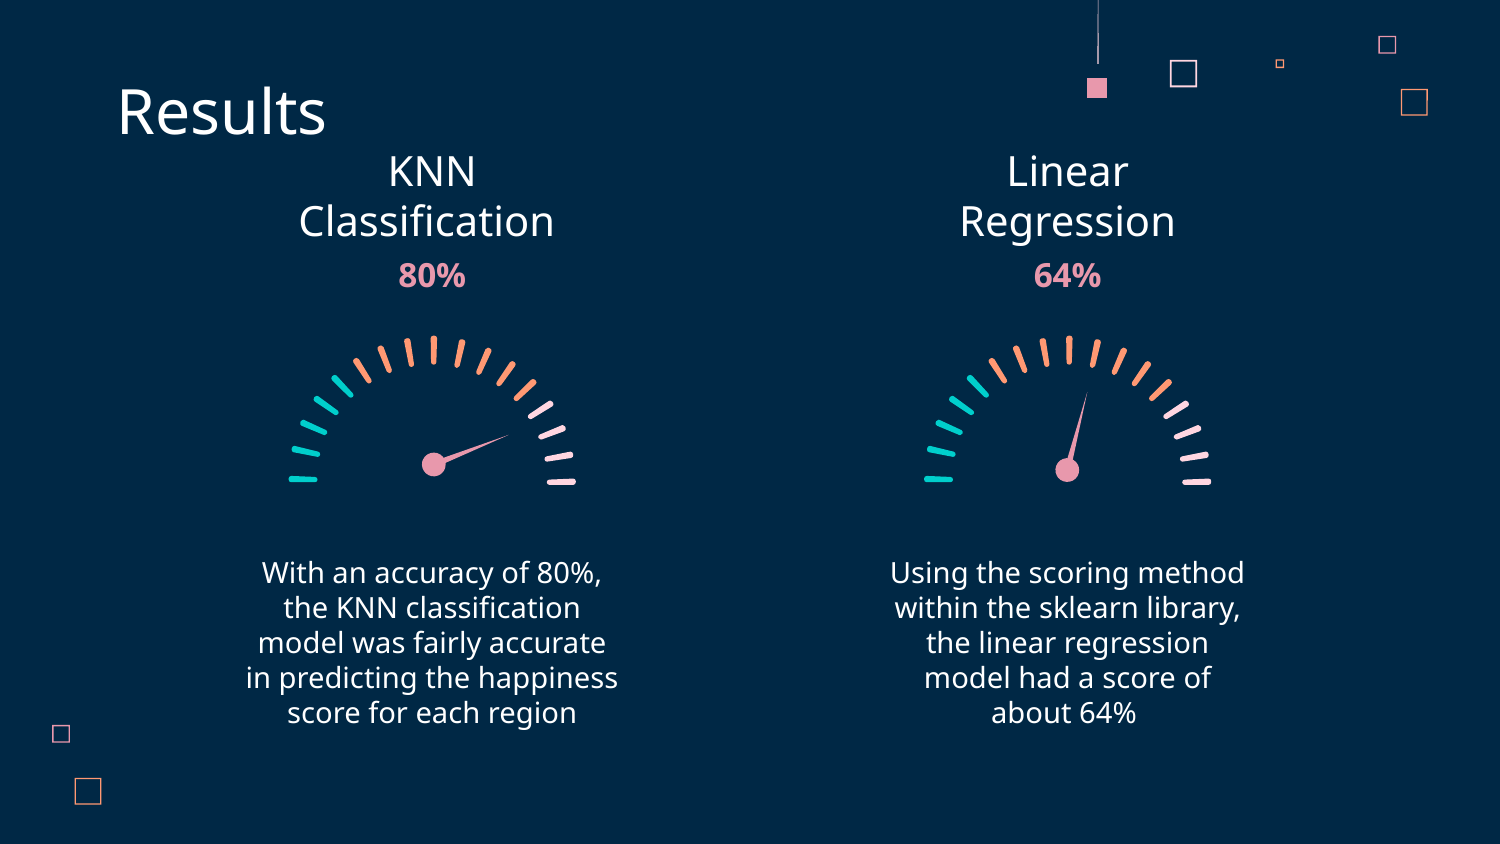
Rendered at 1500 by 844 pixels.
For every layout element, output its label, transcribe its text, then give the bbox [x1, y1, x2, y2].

title 80% [277, 239, 587, 309]
title 64% [913, 239, 1222, 309]
title Results [101, 67, 878, 163]
title Linear Regression [902, 153, 1234, 260]
title KNN Classification [266, 153, 598, 260]
subtitle With an accuracy of 80%, the KNN classification model was fairly accurate in predicting the happiness score for each region [230, 539, 635, 722]
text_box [923, 335, 1212, 490]
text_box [288, 335, 577, 486]
subtitle Using the scoring method within the sklearn library, the linear regression model had a score of about 64% [865, 539, 1270, 722]
